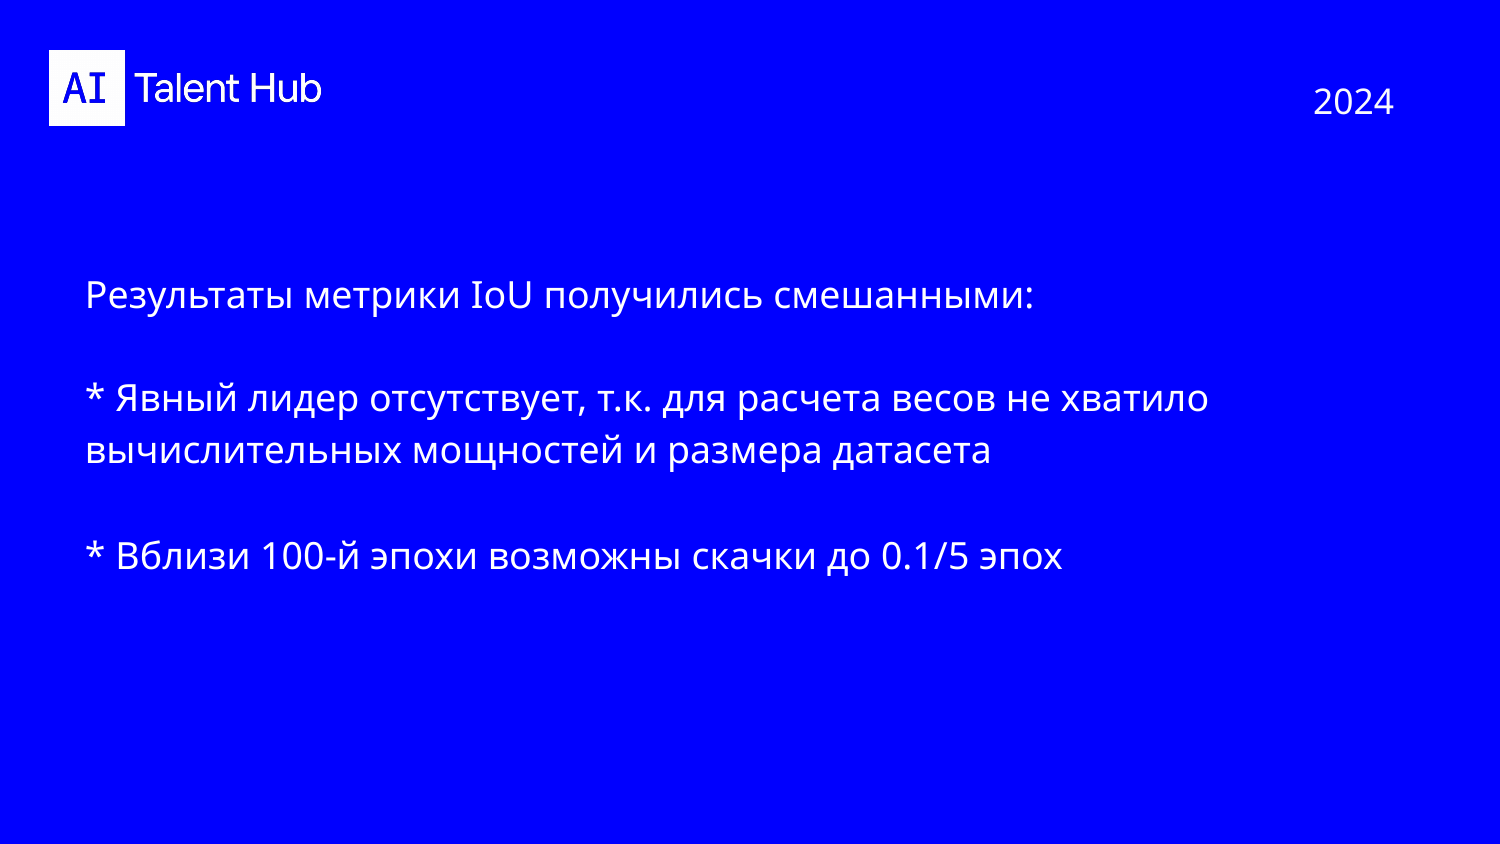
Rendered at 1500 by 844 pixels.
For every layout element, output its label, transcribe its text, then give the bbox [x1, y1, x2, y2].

picture [49, 49, 325, 127]
text_box 2024 [1313, 68, 1422, 113]
text_box Результаты метрики IoU получились смешанными: * Явный лидер отсутствует, т.к. для расчета весов не хватило вычислительных мощностей и размера датасета * Вблизи 100-й эпохи возможны скачки до 0.1/5 эпох [84, 263, 1274, 536]
